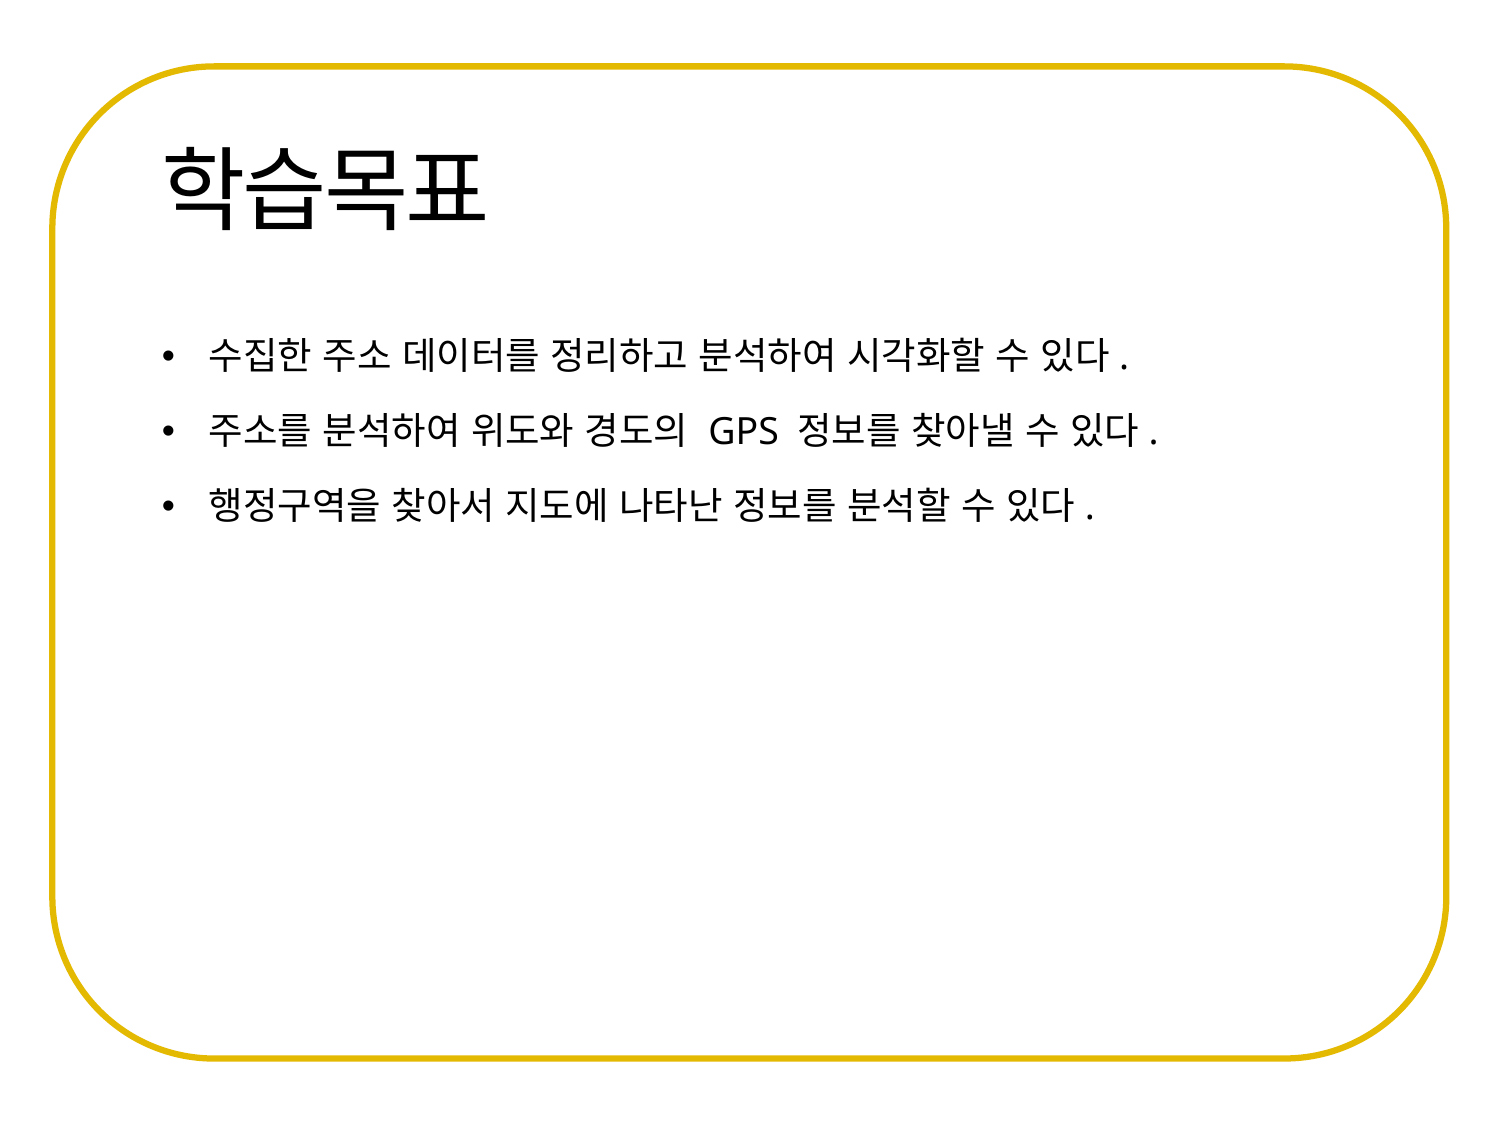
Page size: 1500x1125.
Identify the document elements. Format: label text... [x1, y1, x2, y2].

list 수집한 주소 데이터를 정리하고 분석하여 시각화할 수 있다. 주소를 분석하여 위도와 경도의 GPS 정보를 찾아낼 수 있다. 행정구역을 찾아서 지도에 나타난 정보를 분석할 수 있다. [146, 302, 1363, 977]
